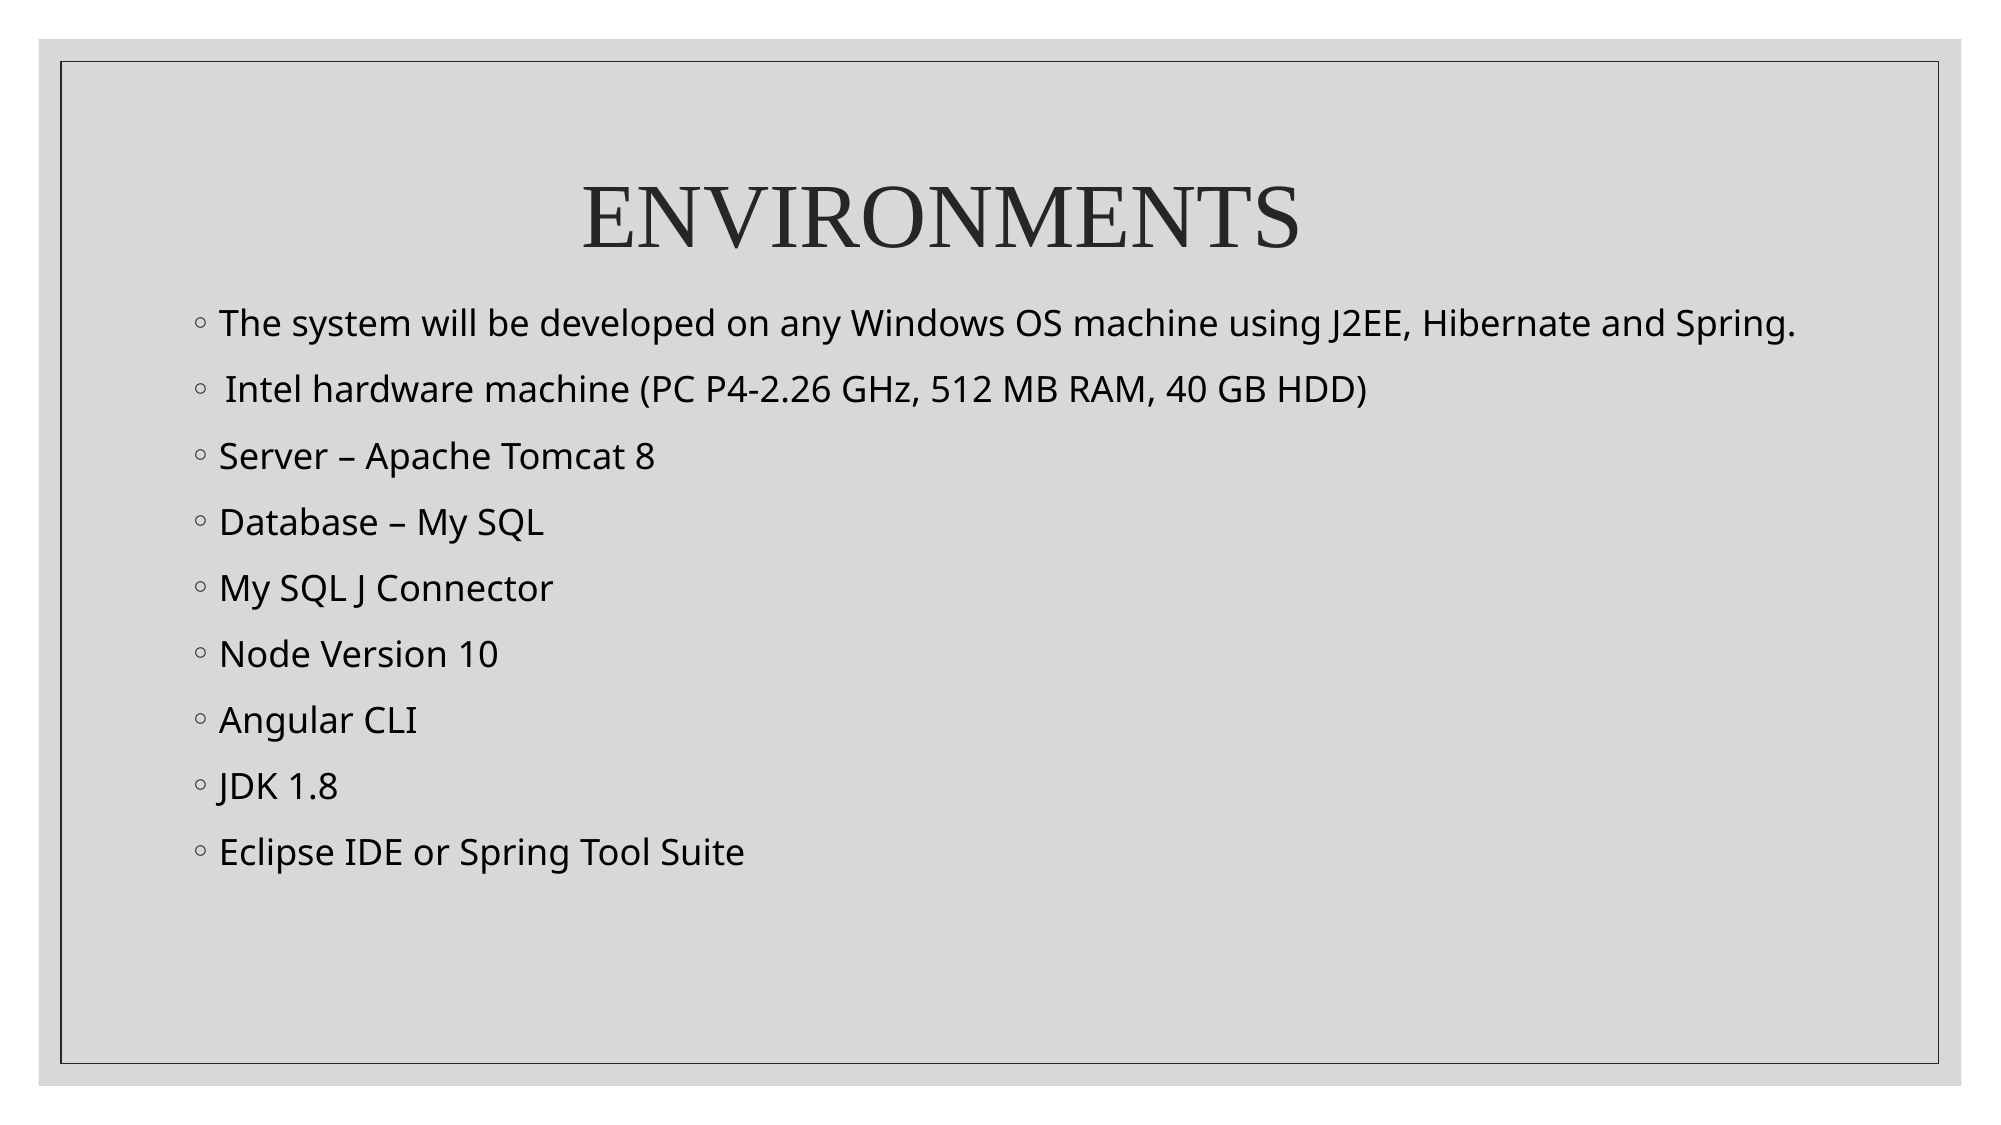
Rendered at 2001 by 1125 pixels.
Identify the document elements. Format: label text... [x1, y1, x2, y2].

title ENVIRONMENTS [174, 105, 1825, 288]
list The system will be developed on any Windows OS machine using J2EE, Hibernate and Spring. Intel hardware machine (PC P4-2.26 GHz, 512 MB RAM, 40 GB HDD) Server – Apache Tomcat 8 Database – My SQL My SQL J Connector Node Version 10 Angular CLI JDK 1.8 Eclipse IDE or Spring Tool Suite [174, 288, 1825, 921]
